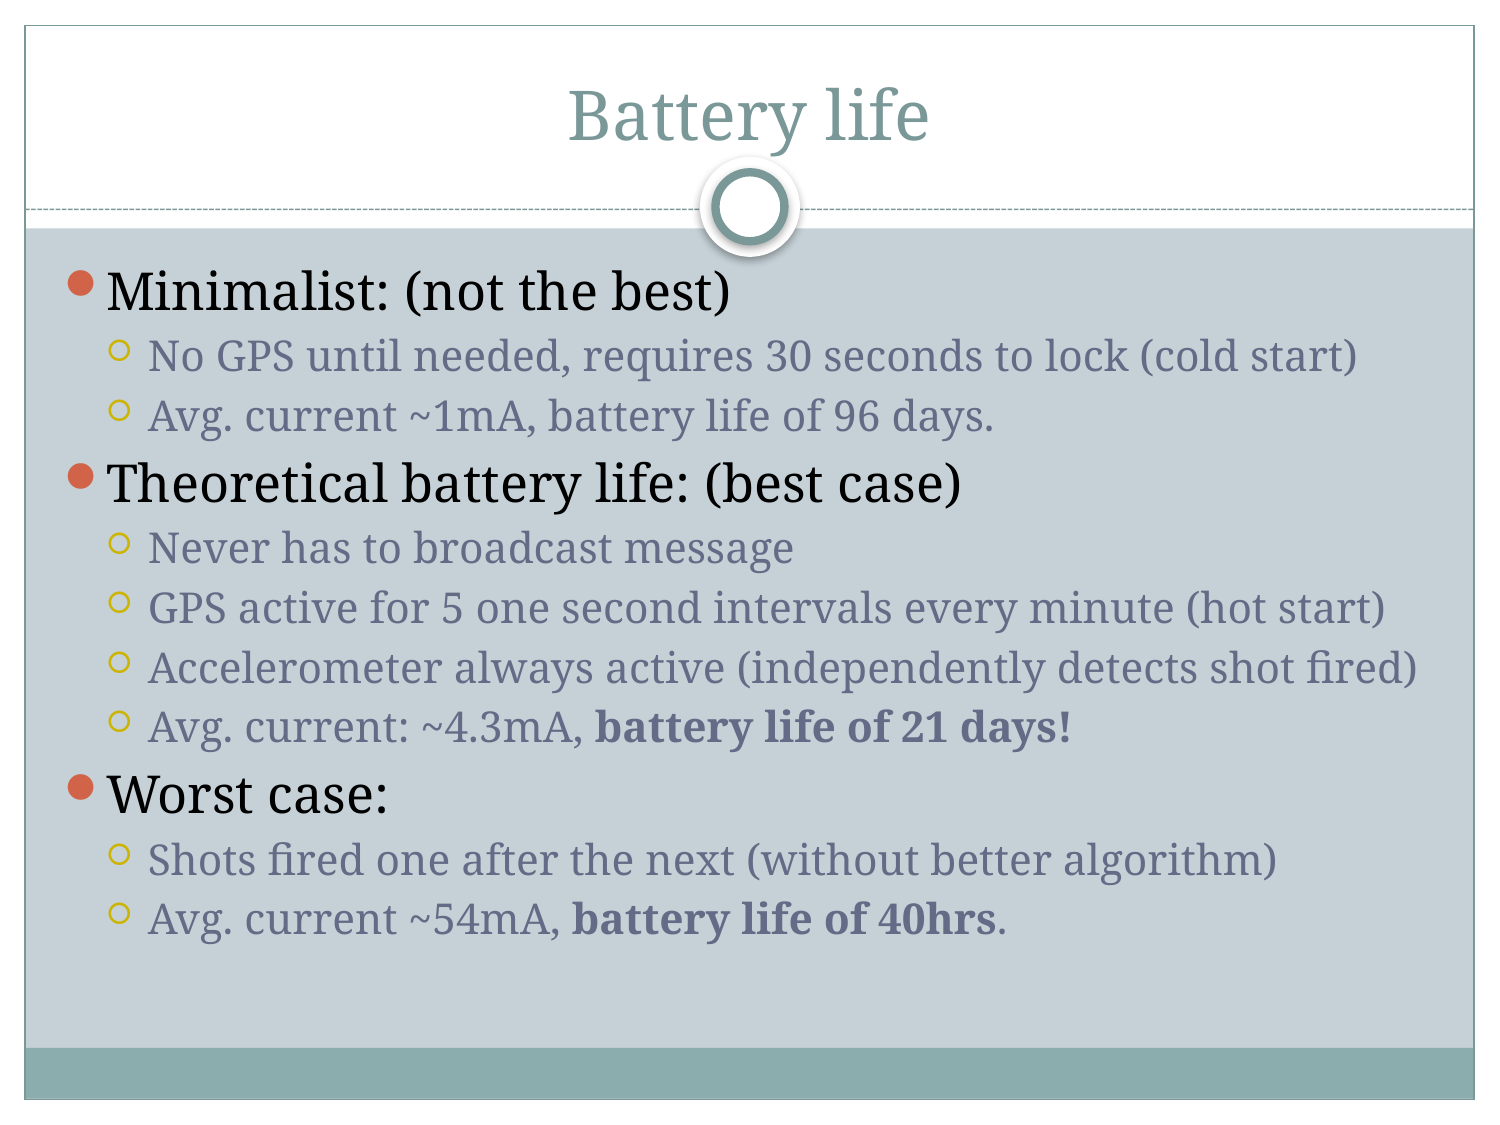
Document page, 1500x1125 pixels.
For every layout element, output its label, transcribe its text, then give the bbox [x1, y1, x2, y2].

list Minimalist: (not the best) No GPS until needed, requires 30 seconds to lock (cold start) Avg. current ~1mA, battery life of 96 days. Theoretical battery life: (best case) Never has to broadcast message GPS active for 5 one second intervals every minute (hot start) Accelerometer always active (independently detects shot fired) Avg. current: ~4.3mA, battery life of 21 days! Worst case: Shots fired one after the next (without better algorithm) Avg. current ~54mA, battery life of 40hrs. [49, 250, 1445, 1001]
title Battery life [49, 37, 1450, 162]
